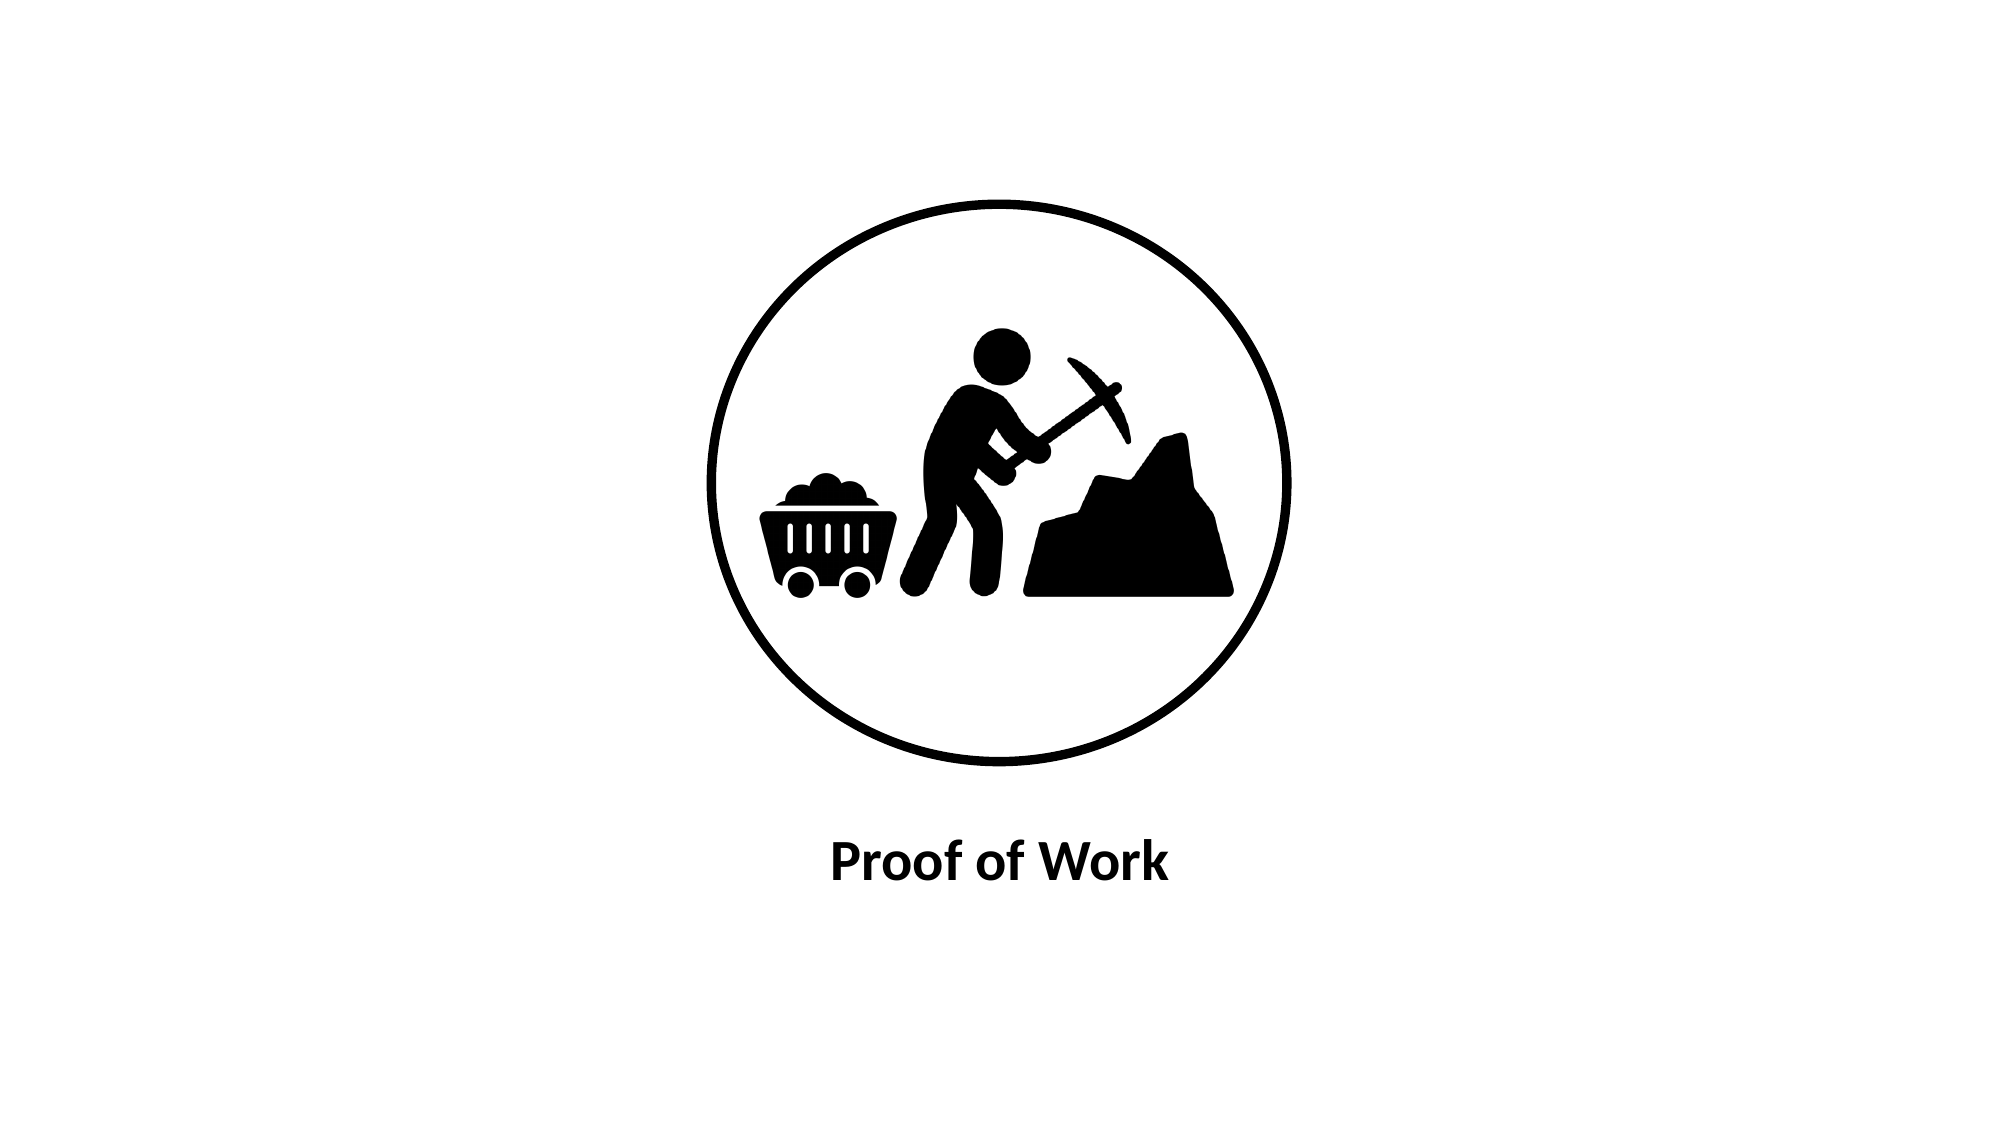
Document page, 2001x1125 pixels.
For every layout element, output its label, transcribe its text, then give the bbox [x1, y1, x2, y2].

picture [745, 286, 1272, 627]
text_box [710, 203, 1247, 763]
text_box Proof of Work [669, 814, 1331, 900]
text_box [1272, 391, 1288, 575]
